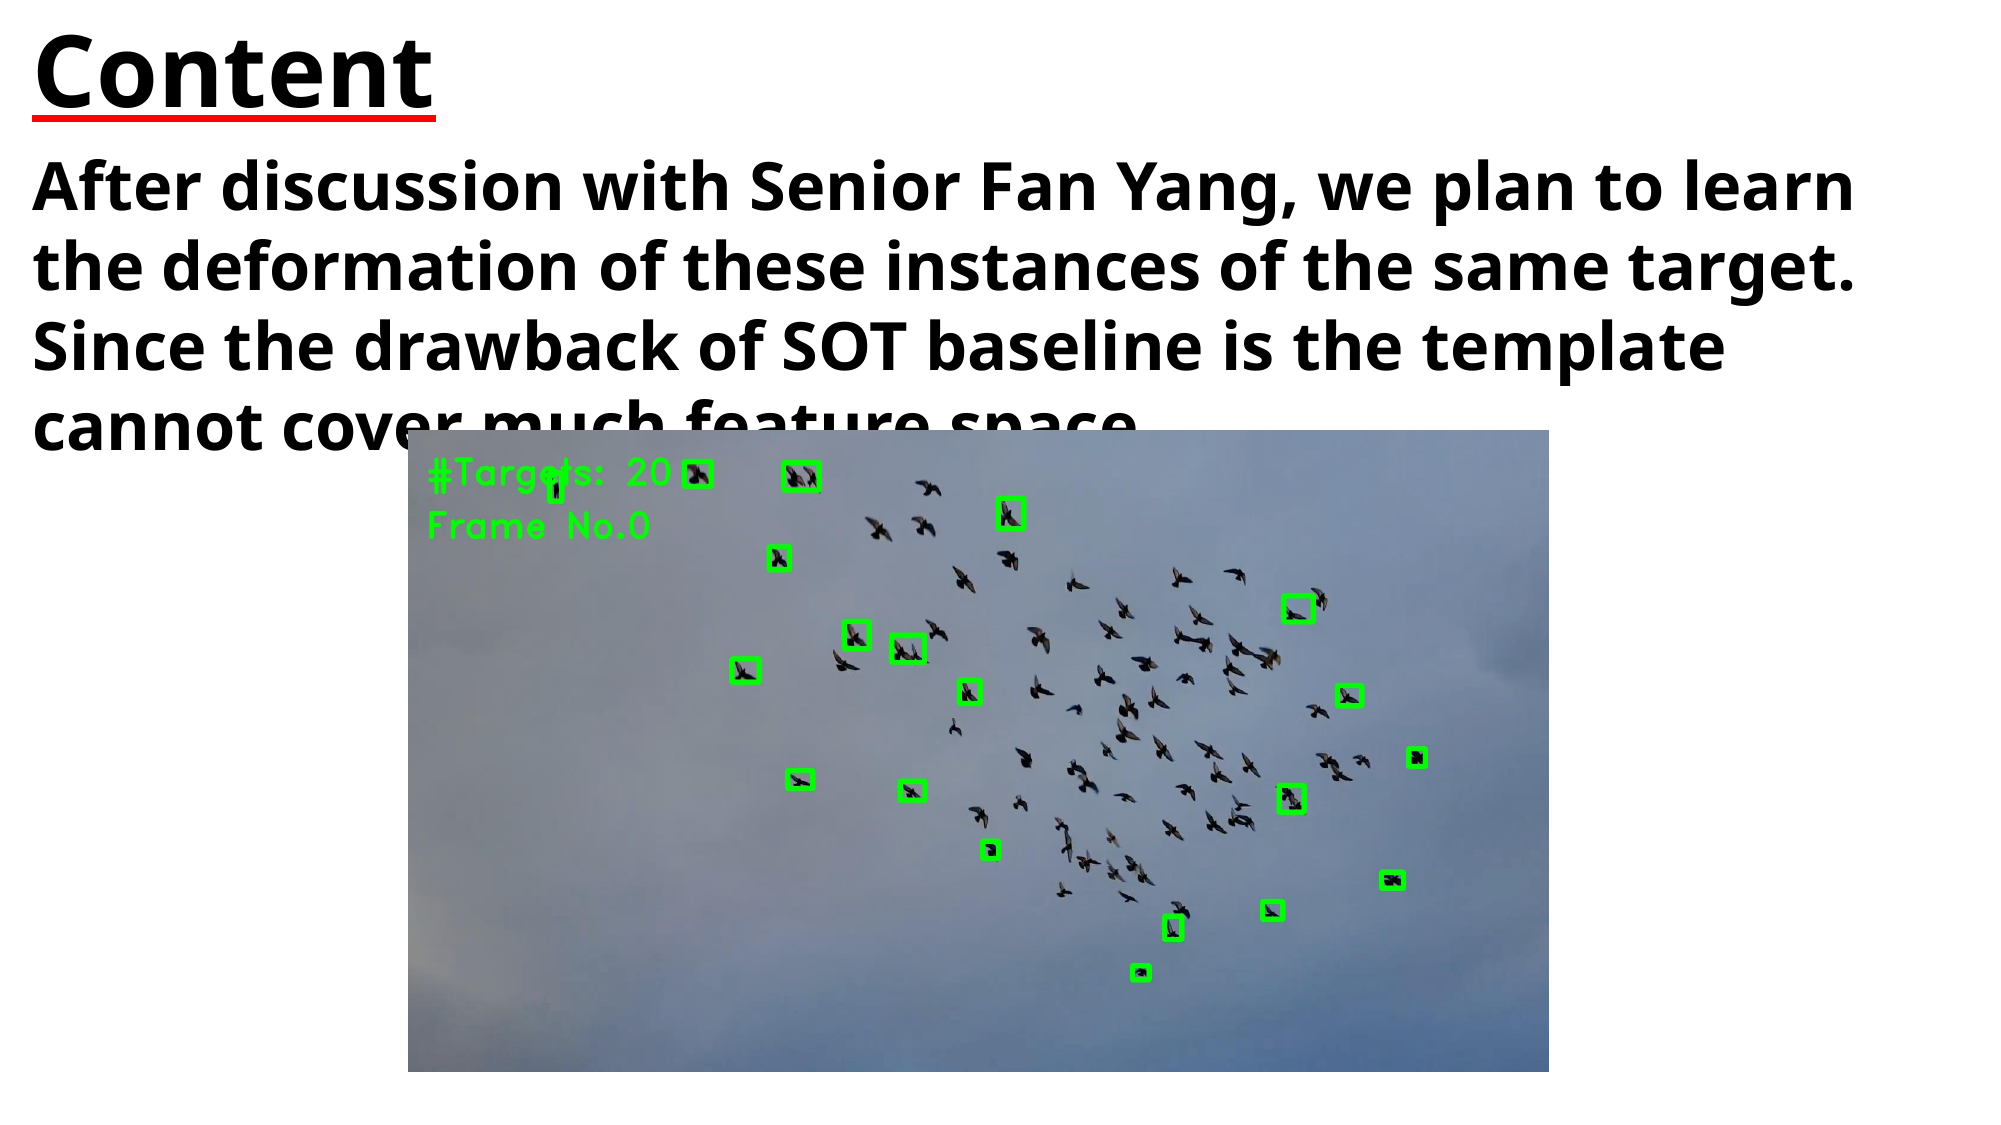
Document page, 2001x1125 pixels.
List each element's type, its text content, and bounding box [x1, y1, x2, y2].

text_box Content [17, 0, 1116, 135]
picture [408, 430, 1549, 1072]
text_box After discussion with Senior Fan Yang, we plan to learn the deformation of these instances of the same target. Since the drawback of SOT baseline is the template cannot cover much feature space. [17, 136, 1940, 471]
